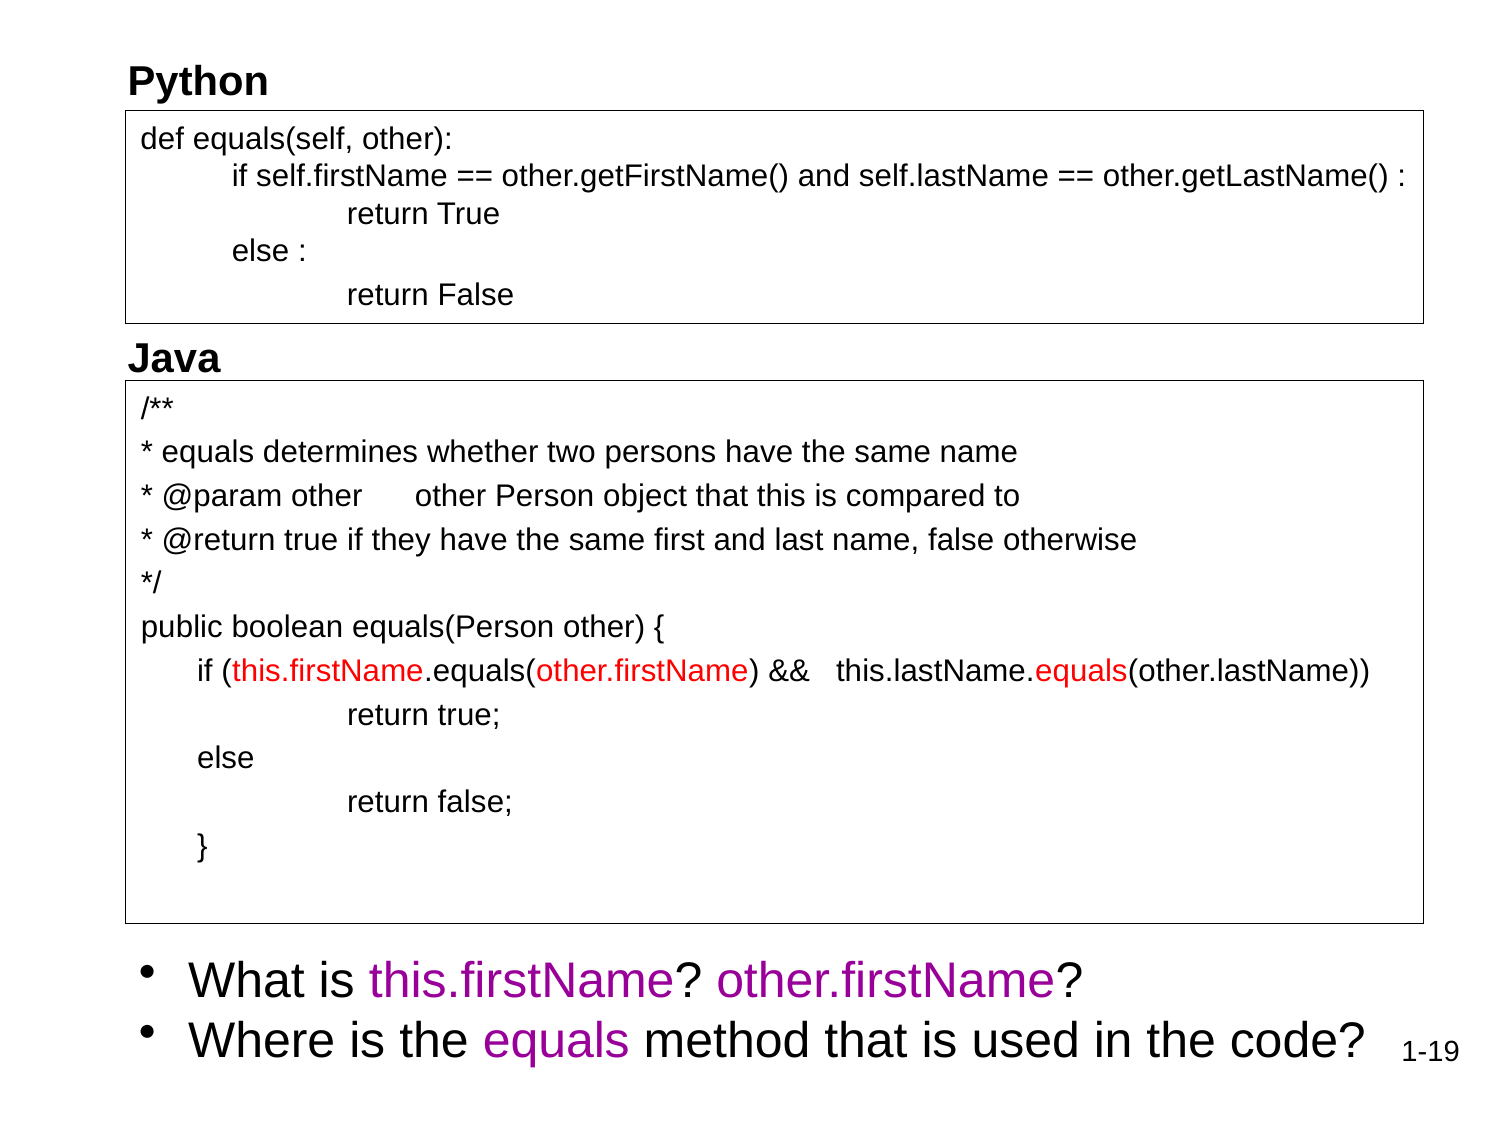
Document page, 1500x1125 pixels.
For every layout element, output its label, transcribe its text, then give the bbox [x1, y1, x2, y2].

list /** * equals determines whether two persons have the same name * @param other other Person object that this is compared to * @return true if they have the same first and last name, false otherwise */ public boolean equals(Person other) { if (this.firstName.equals(other.firstName) && this.lastName.equals(other.lastName)) return true; else return false; } [125, 380, 1424, 924]
text_box Java [112, 323, 236, 388]
slide_number 1-19 [1162, 1024, 1476, 1101]
text_box Python [113, 46, 285, 112]
text_box def equals(self, other): if self.firstName == other.getFirstName() and self.lastName == other.getLastName() : return True else : return False [125, 110, 1424, 324]
text_box What is this.firstName? other.firstName? Where is the equals method that is used in the code? [123, 940, 1388, 1076]
